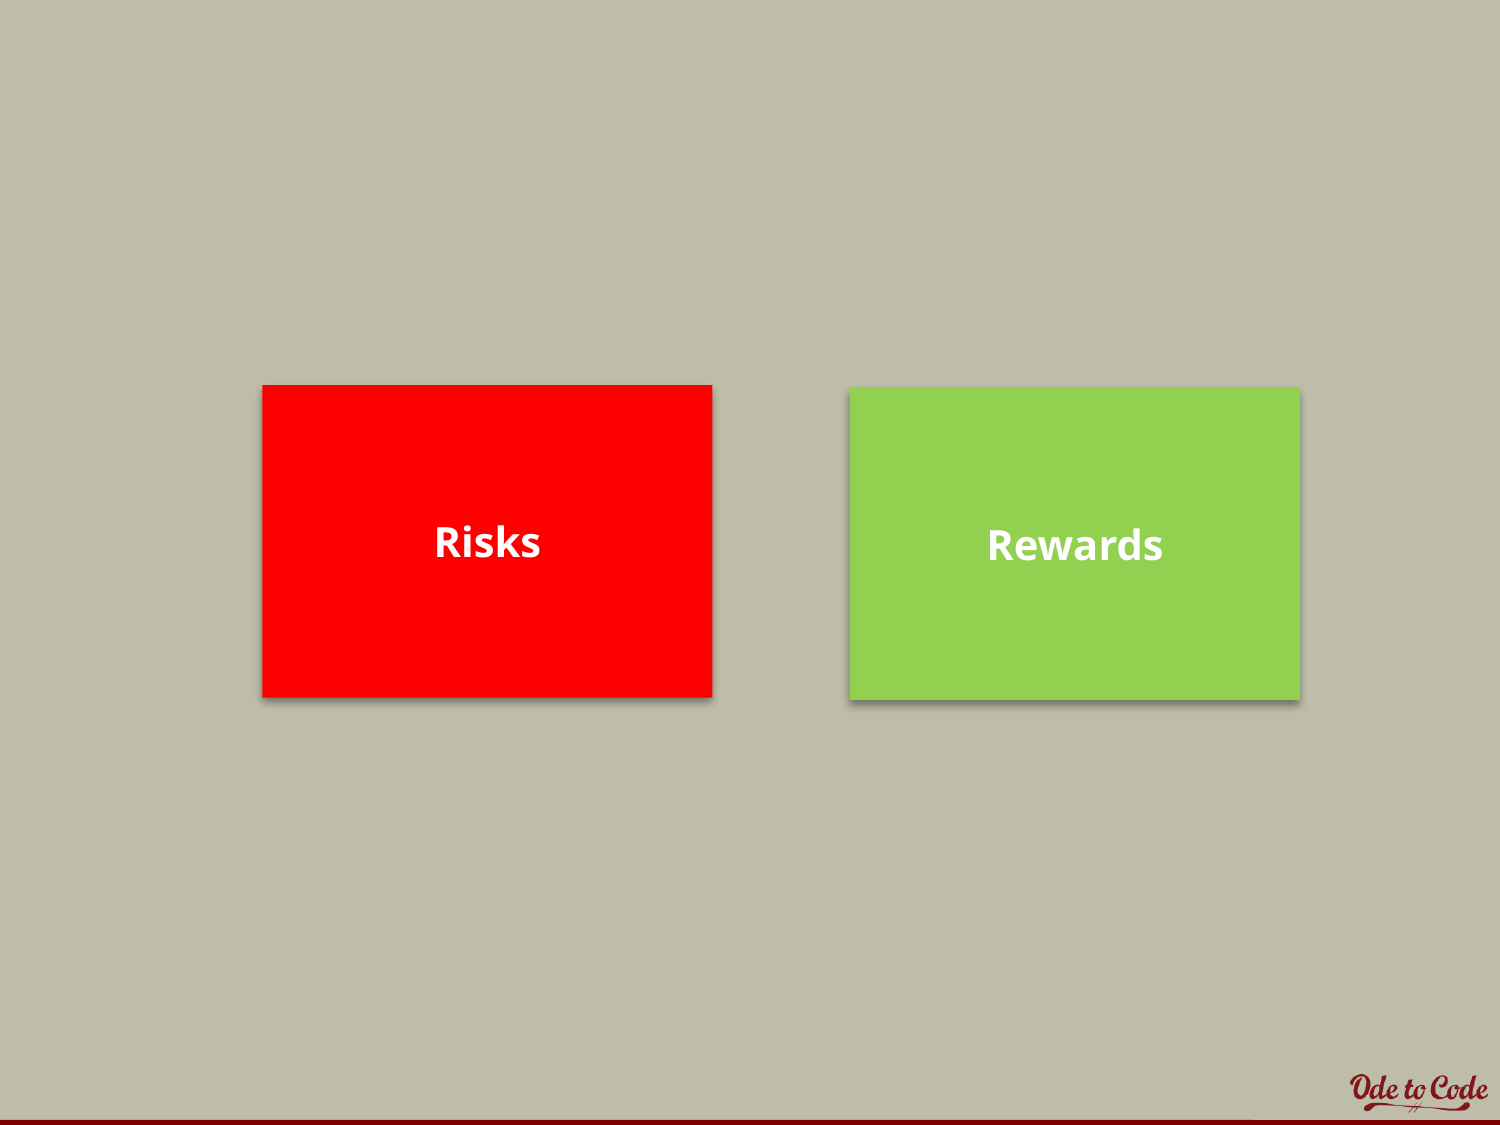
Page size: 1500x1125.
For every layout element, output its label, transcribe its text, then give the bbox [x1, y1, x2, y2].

text_box Risks [262, 385, 713, 698]
picture [1350, 1074, 1488, 1113]
text_box Rewards [848, 385, 1302, 702]
